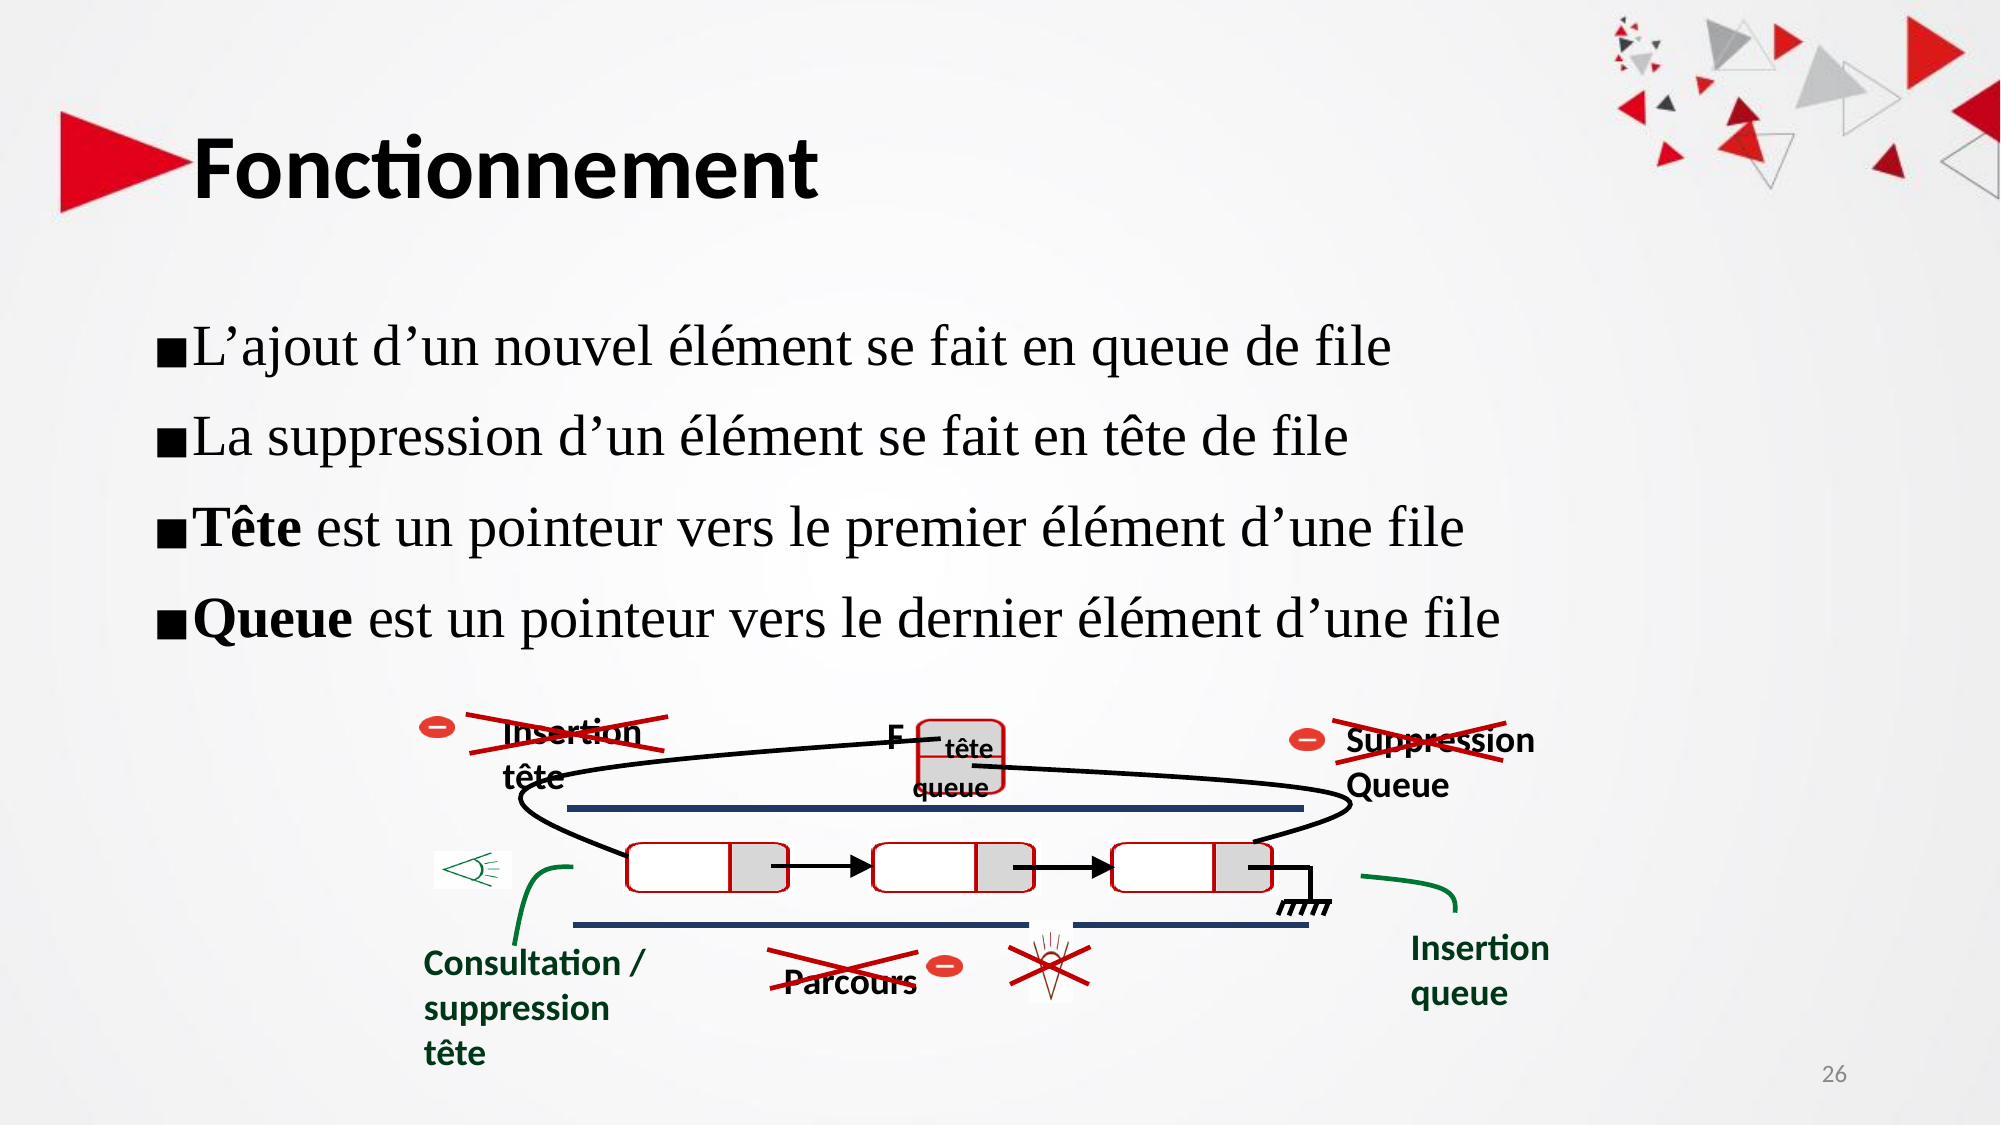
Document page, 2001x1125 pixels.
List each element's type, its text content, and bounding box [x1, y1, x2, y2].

title Fonctionnement [137, 59, 1863, 278]
picture [0, 0, 2001, 1125]
slide_number ‹#› [1412, 1042, 1863, 1103]
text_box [408, 699, 1591, 996]
list L’ajout d’un nouvel élément se fait en queue de file La suppression d’un élément se fait en tête de file Tête est un pointeur vers le premier élément d’une file Queue est un pointeur vers le dernier élément d’une file [137, 299, 1863, 1014]
